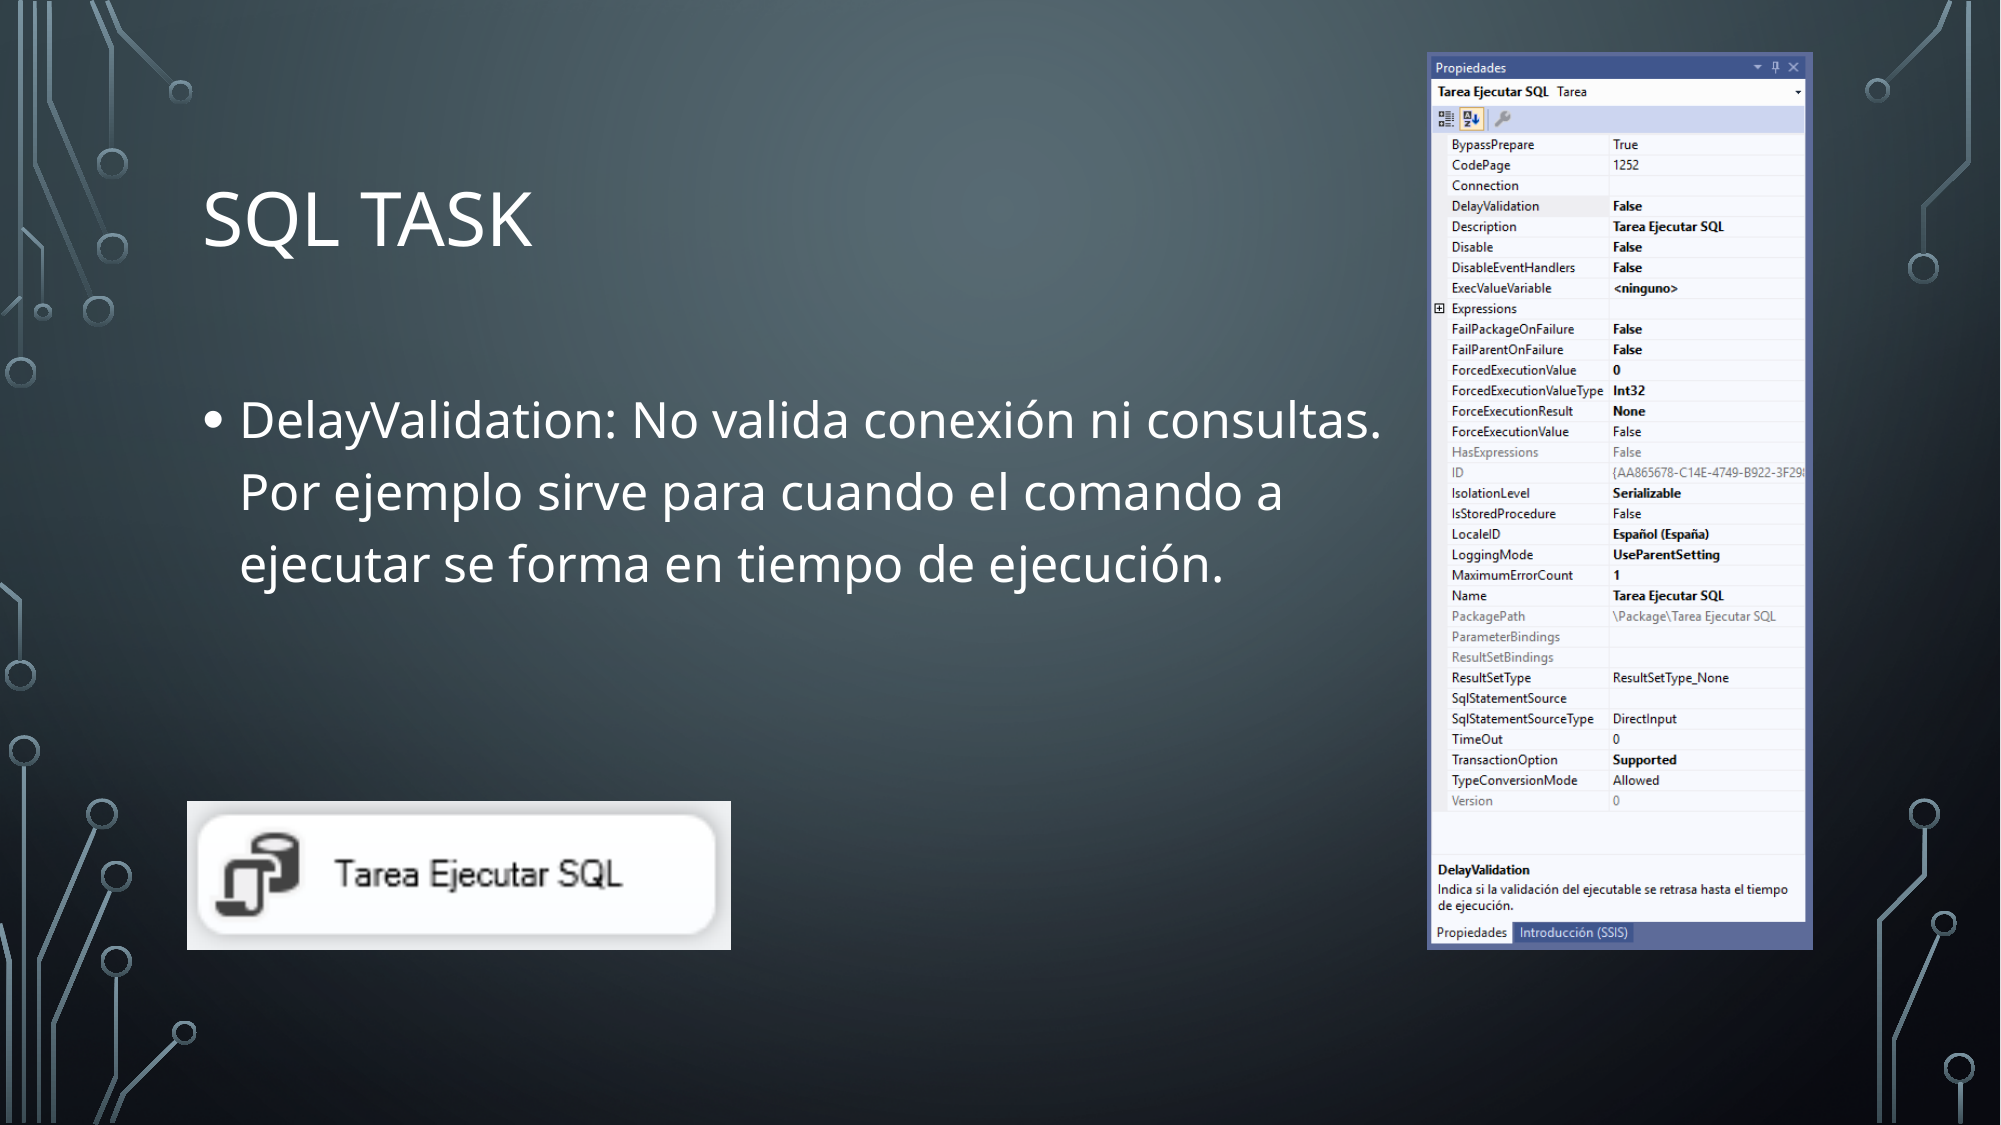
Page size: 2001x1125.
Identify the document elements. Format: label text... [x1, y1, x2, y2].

picture [1426, 52, 1813, 951]
list DelayValidation: No valida conexión ni consultas. Por ejemplo sirve para cuando el comando a ejecutar se forma en tiempo de ejecución. [187, 369, 1426, 950]
picture [186, 801, 732, 951]
title Sql task [187, 101, 1426, 344]
